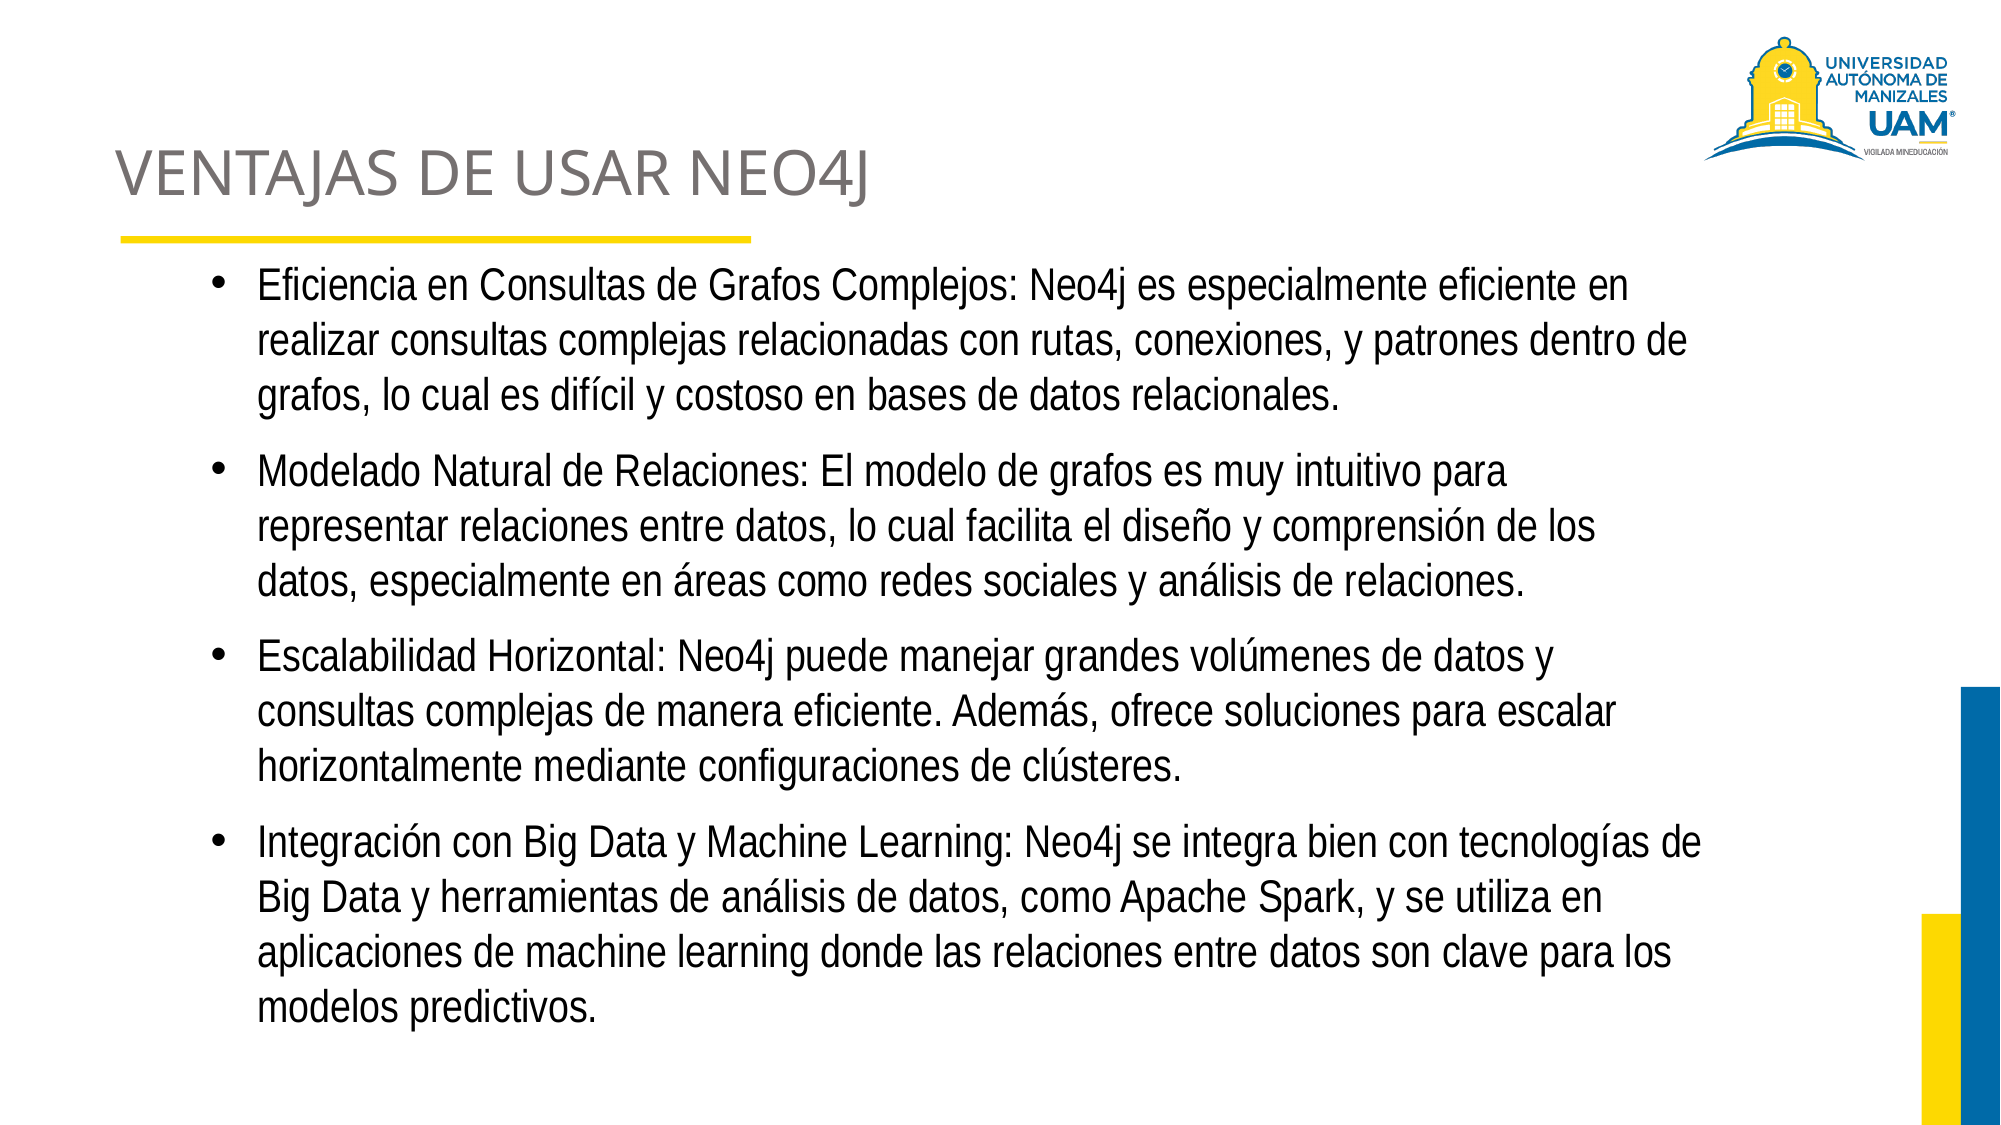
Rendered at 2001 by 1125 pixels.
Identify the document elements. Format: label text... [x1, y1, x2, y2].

text_box [120, 236, 752, 244]
picture [1683, 13, 1976, 184]
title VENTAJAS DE USAR NEO4J [100, 90, 1826, 260]
list Eficiencia en Consultas de Grafos Complejos: Neo4j es especialmente eficiente en realizar consultas complejas relacionadas con rutas, conexiones, y patrones dentro de grafos, lo cual es difícil y costoso en bases de datos relacionales. Modelado Natural de Relaciones: El modelo de grafos es muy intuitivo para representar relaciones entre datos, lo cual facilita el diseño y comprensión de los datos, especialmente en áreas como redes sociales y análisis de relaciones. Escalabilidad Horizontal: Neo4j puede manejar grandes volúmenes de datos y consultas complejas de manera eficiente. Además, ofrece soluciones para escalar horizontalmente mediante configuraciones de clústeres. Integración con Big Data y Machine Learning: Neo4j se integra bien con tecnologías de Big Data y herramientas de análisis de datos, como Apache Spark, y se utiliza en aplicaciones de machine learning donde las relaciones entre datos son clave para los modelos predictivos. [120, 247, 1721, 1125]
